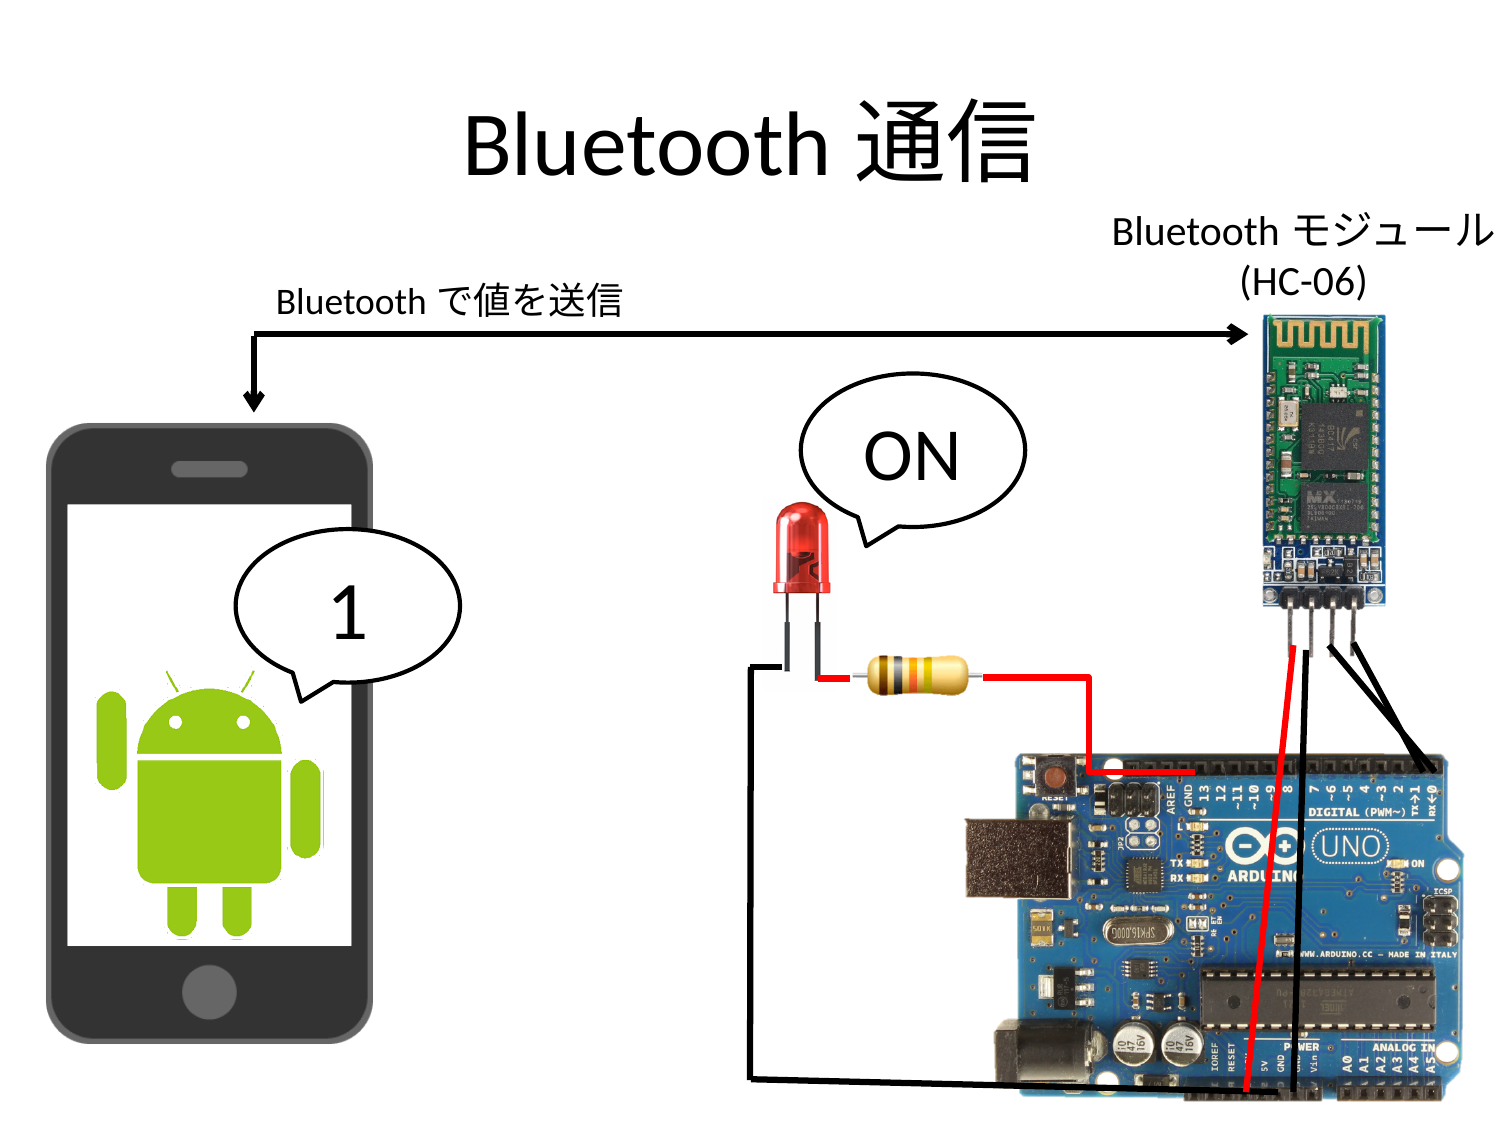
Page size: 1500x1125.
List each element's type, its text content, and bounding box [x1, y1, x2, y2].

text_box 1 [389, 532, 463, 680]
title Bluetooth通信 [75, 45, 1425, 233]
text_box Bluetoothで値を送信 [261, 270, 639, 330]
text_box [749, 195, 1500, 1103]
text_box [35, 412, 385, 1055]
